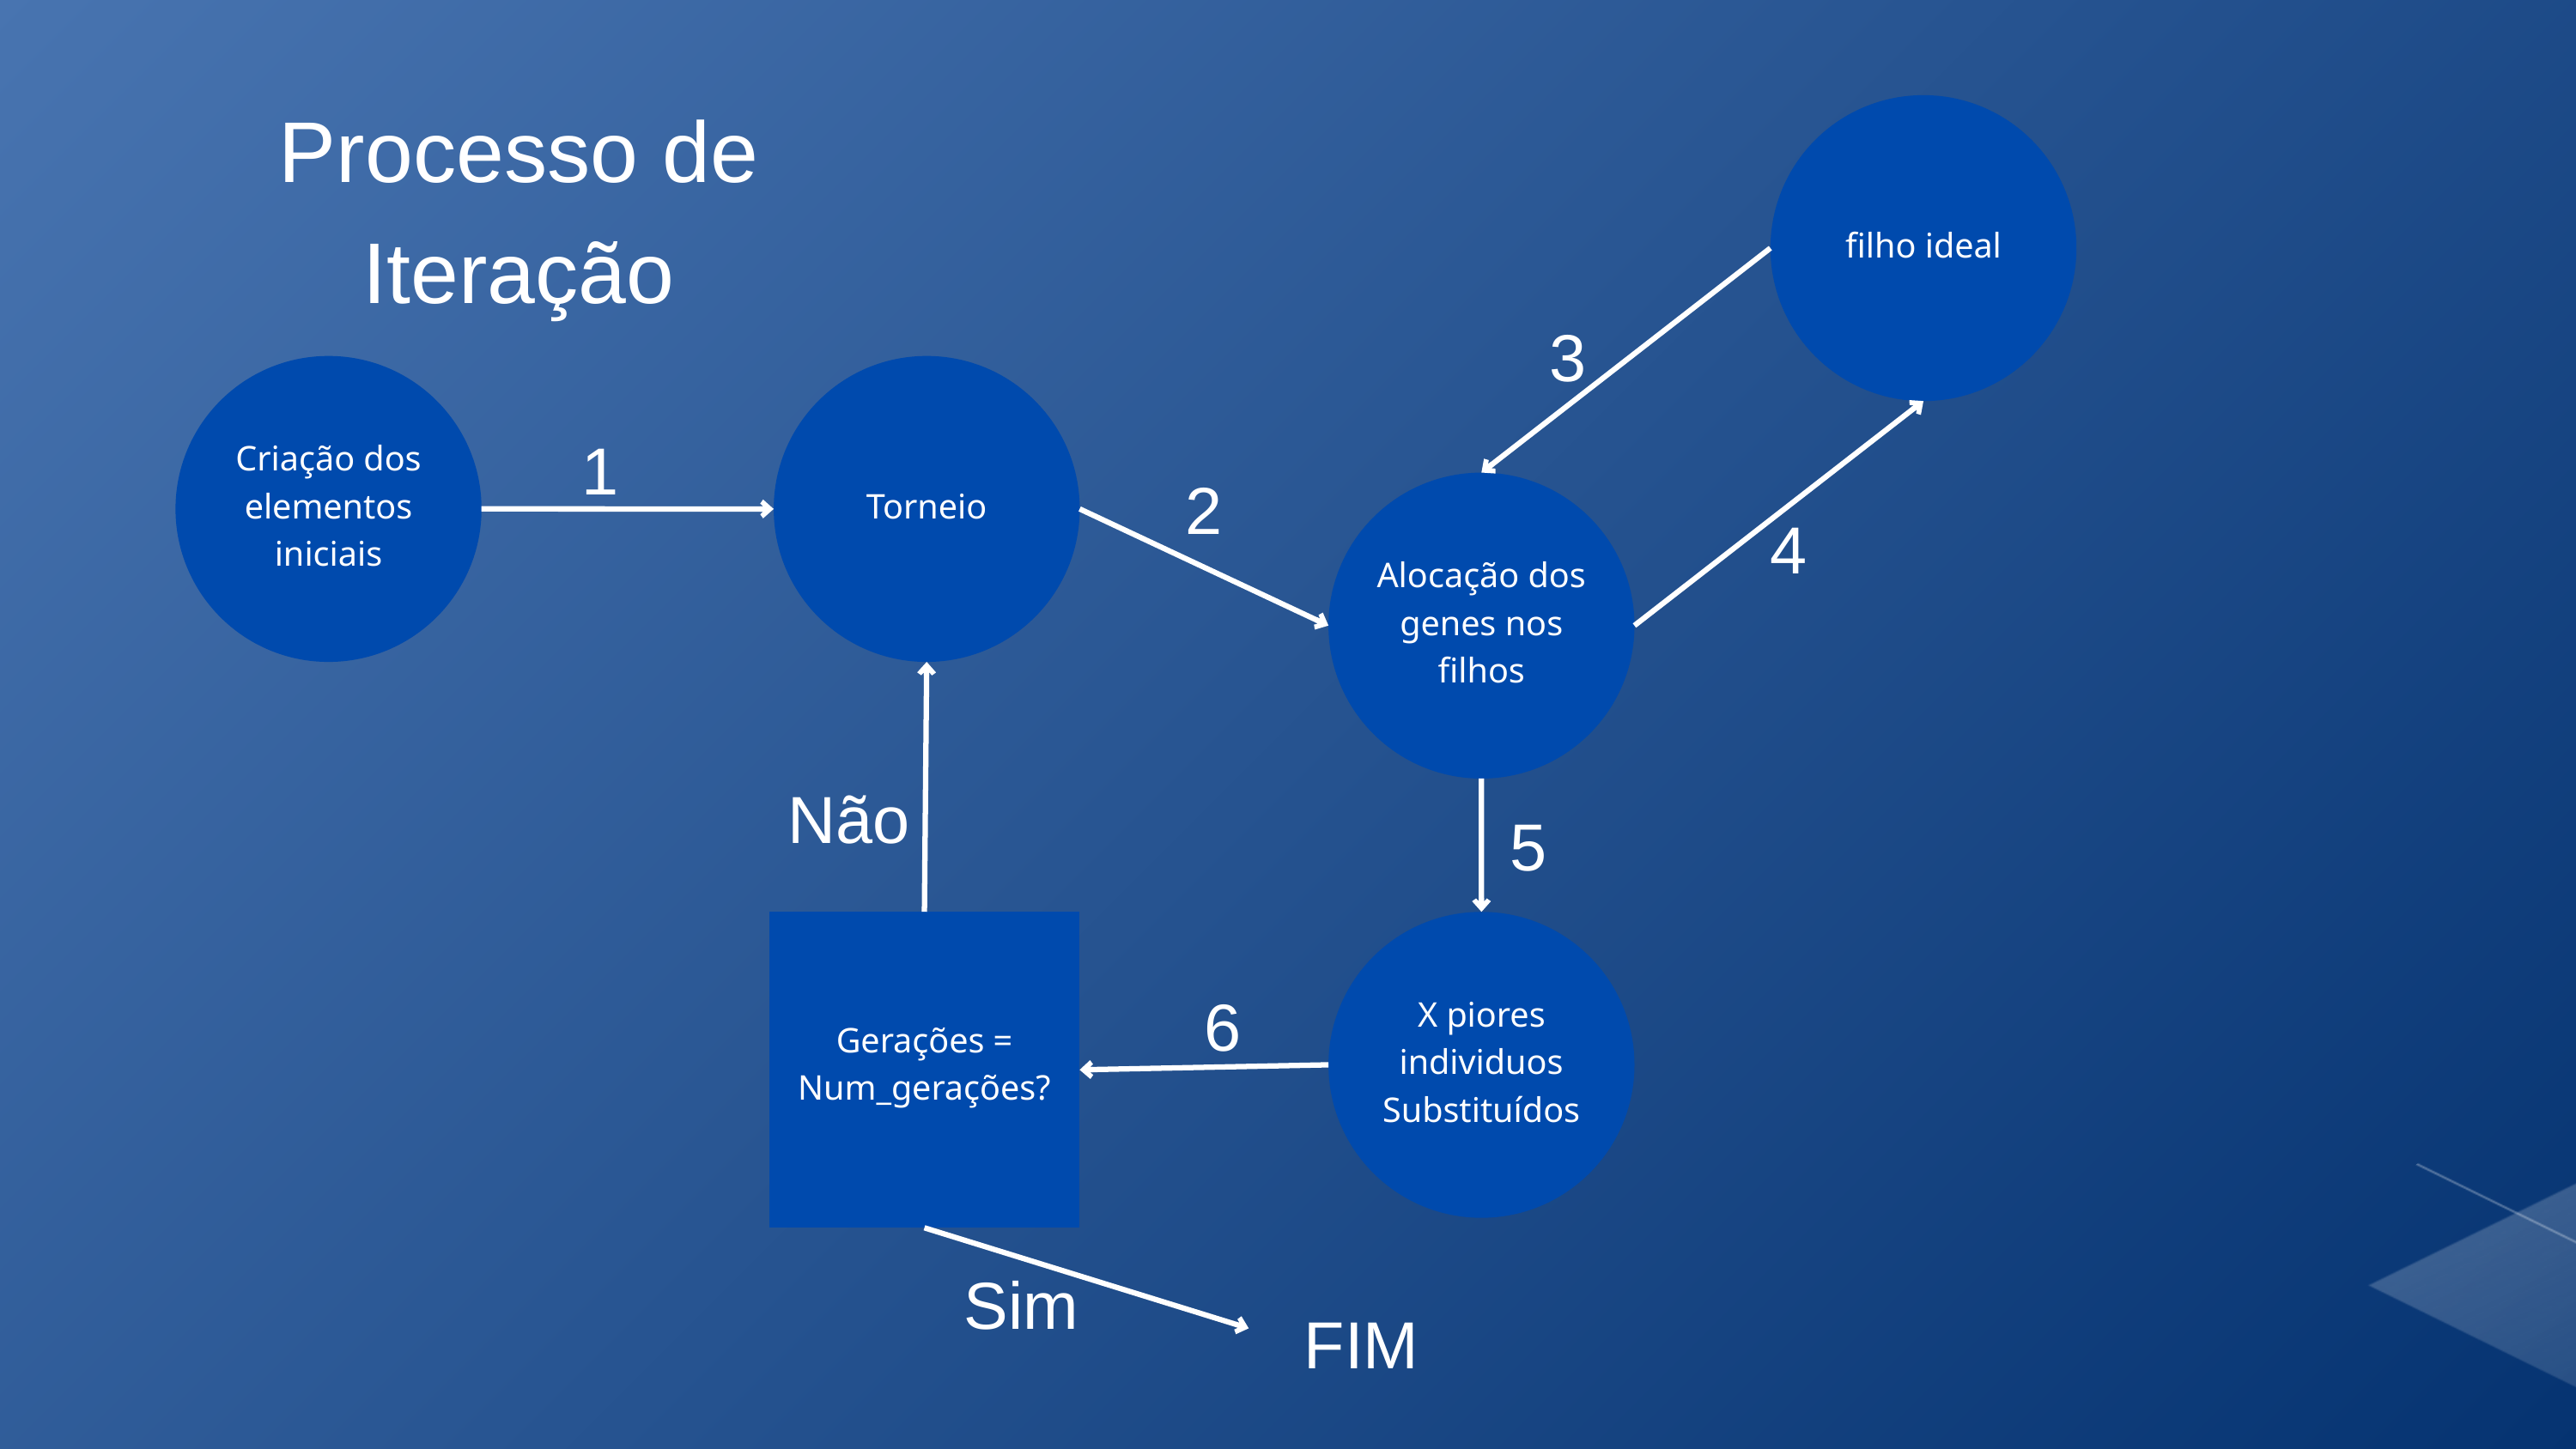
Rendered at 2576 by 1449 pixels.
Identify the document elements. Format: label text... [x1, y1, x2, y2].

text_box [2227, 1031, 2576, 1449]
text_box 2 [1185, 454, 1223, 549]
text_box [773, 355, 1080, 663]
text_box Não [774, 763, 925, 858]
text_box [1327, 912, 1635, 1218]
text_box 6 [1204, 970, 1242, 1064]
text_box 4 [1770, 494, 1807, 588]
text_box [1770, 94, 2077, 402]
text_box 5 [1510, 791, 1547, 884]
text_box Sim [948, 1249, 1095, 1343]
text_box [175, 355, 482, 663]
text_box 1 [581, 415, 619, 509]
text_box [769, 911, 1080, 1228]
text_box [1327, 472, 1635, 779]
text_box FIM [1287, 1288, 1435, 1383]
text_box 3 [1549, 301, 1587, 396]
text_box Processo de Iteração [111, 79, 927, 321]
